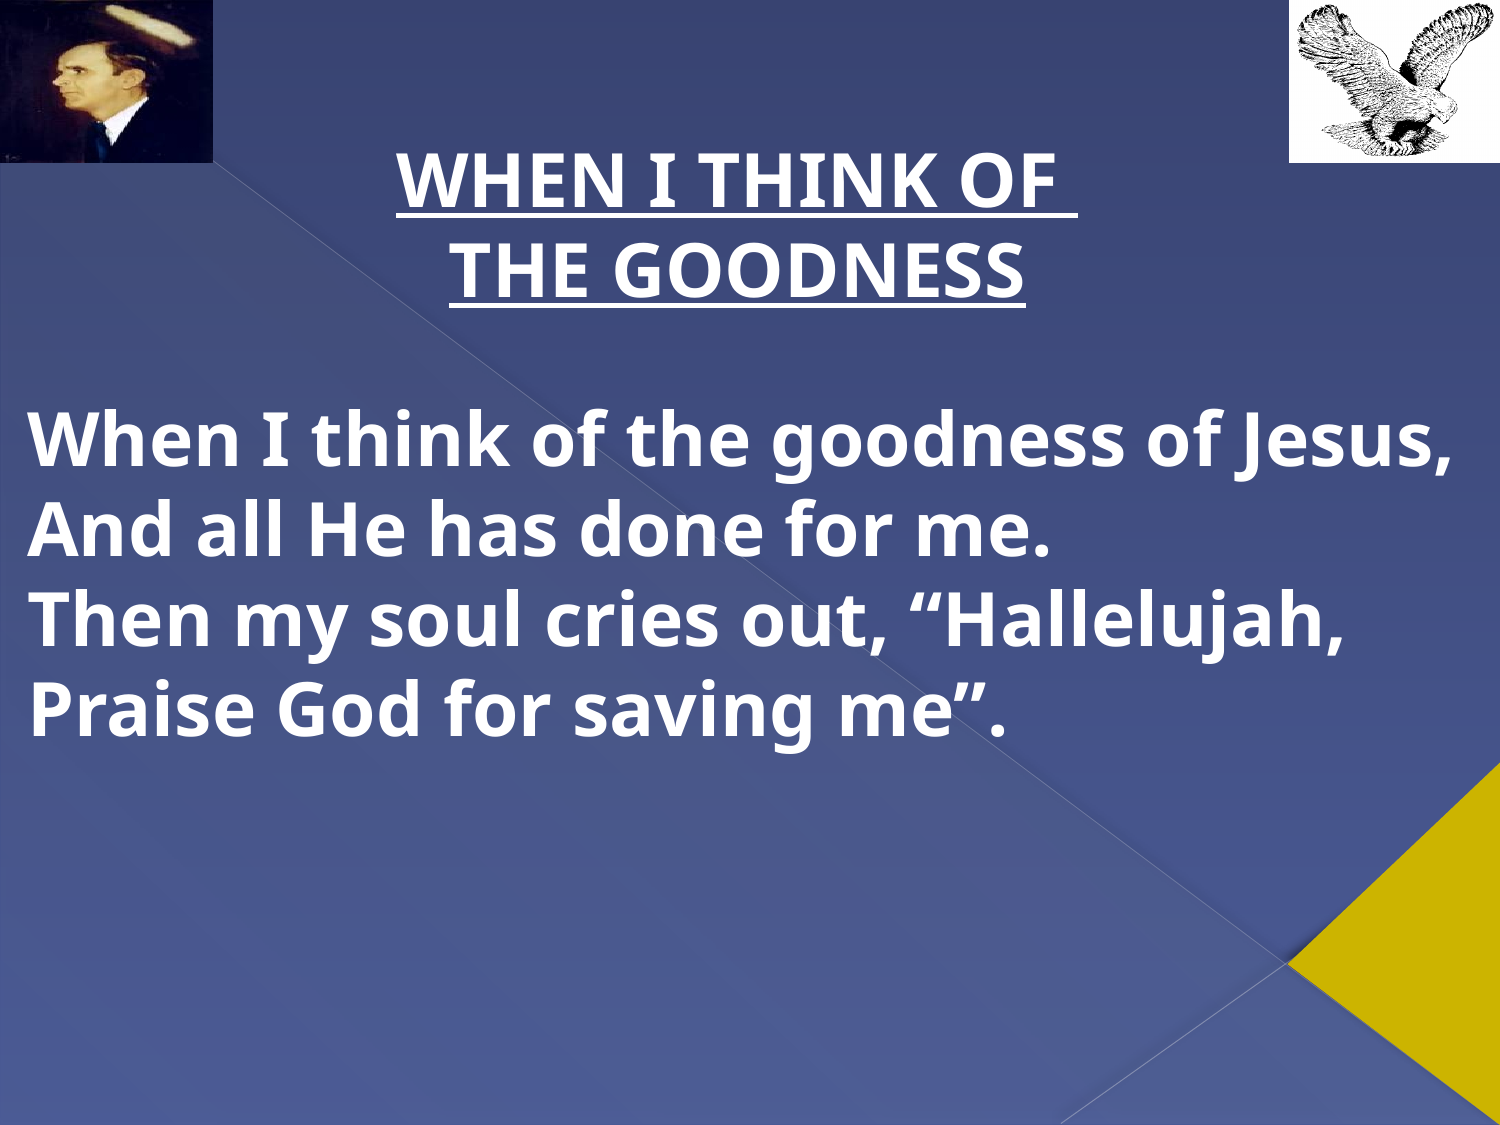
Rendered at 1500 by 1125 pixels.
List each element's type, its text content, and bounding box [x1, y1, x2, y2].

text_box WHEN I THINK OF THE GOODNESS [0, 124, 1500, 320]
picture [1288, 0, 1500, 163]
text_box When I think of the goodness of Jesus, And all He has done for me. Then my soul cries out, “Hallelujah, Praise God for saving me”. [12, 383, 1500, 759]
text_box [1285, 760, 1500, 1125]
picture [0, 0, 213, 163]
